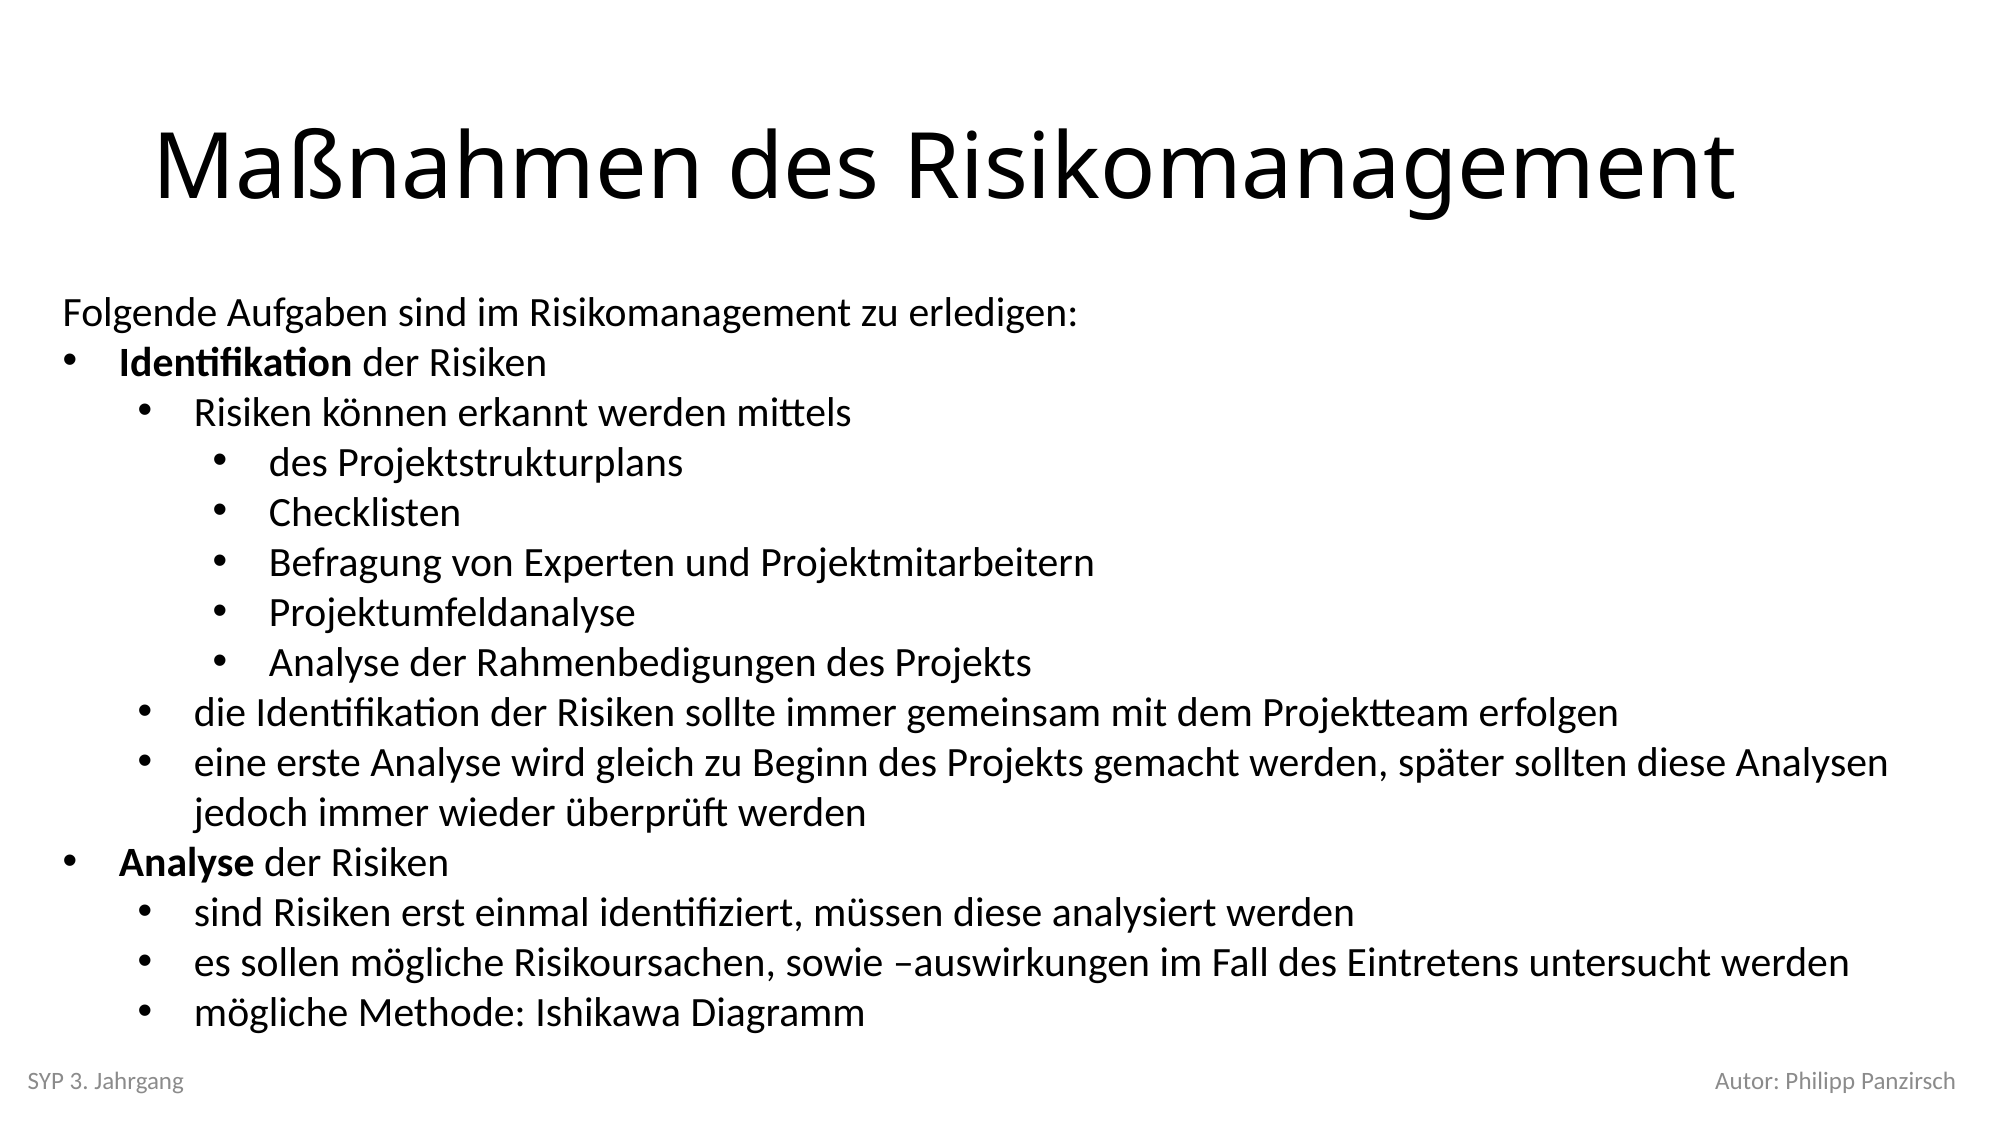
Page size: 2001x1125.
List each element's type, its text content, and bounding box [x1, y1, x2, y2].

title Maßnahmen des Risikomanagement [137, 59, 1863, 277]
text_box Folgende Aufgaben sind im Risikomanagement zu erledigen: Identifikation der Risiken Risiken können erkannt werden mittels des Projektstrukturplans Checklisten Befragung von Experten und Projektmitarbeitern Projektumfeldanalyse Analyse der Rahmenbedigungen des Projekts die Identifikation der Risiken sollte immer gemeinsam mit dem Projektteam erfolgen eine erste Analyse wird gleich zu Beginn des Projekts gemacht werden, später sollten diese Analysen jedoch immer wieder überprüft werden Analyse der Risiken sind Risiken erst einmal identifiziert, müssen diese analysiert werden es sollen mögliche Risikoursachen, sowie –auswirkungen im Fall des Eintretens untersucht werden mögliche Methode: Ishikawa Diagramm [47, 277, 1952, 1093]
text_box Autor: Philipp Panzirsch [1296, 1049, 1972, 1110]
footer SYP 3. Jahrgang [12, 1049, 688, 1110]
